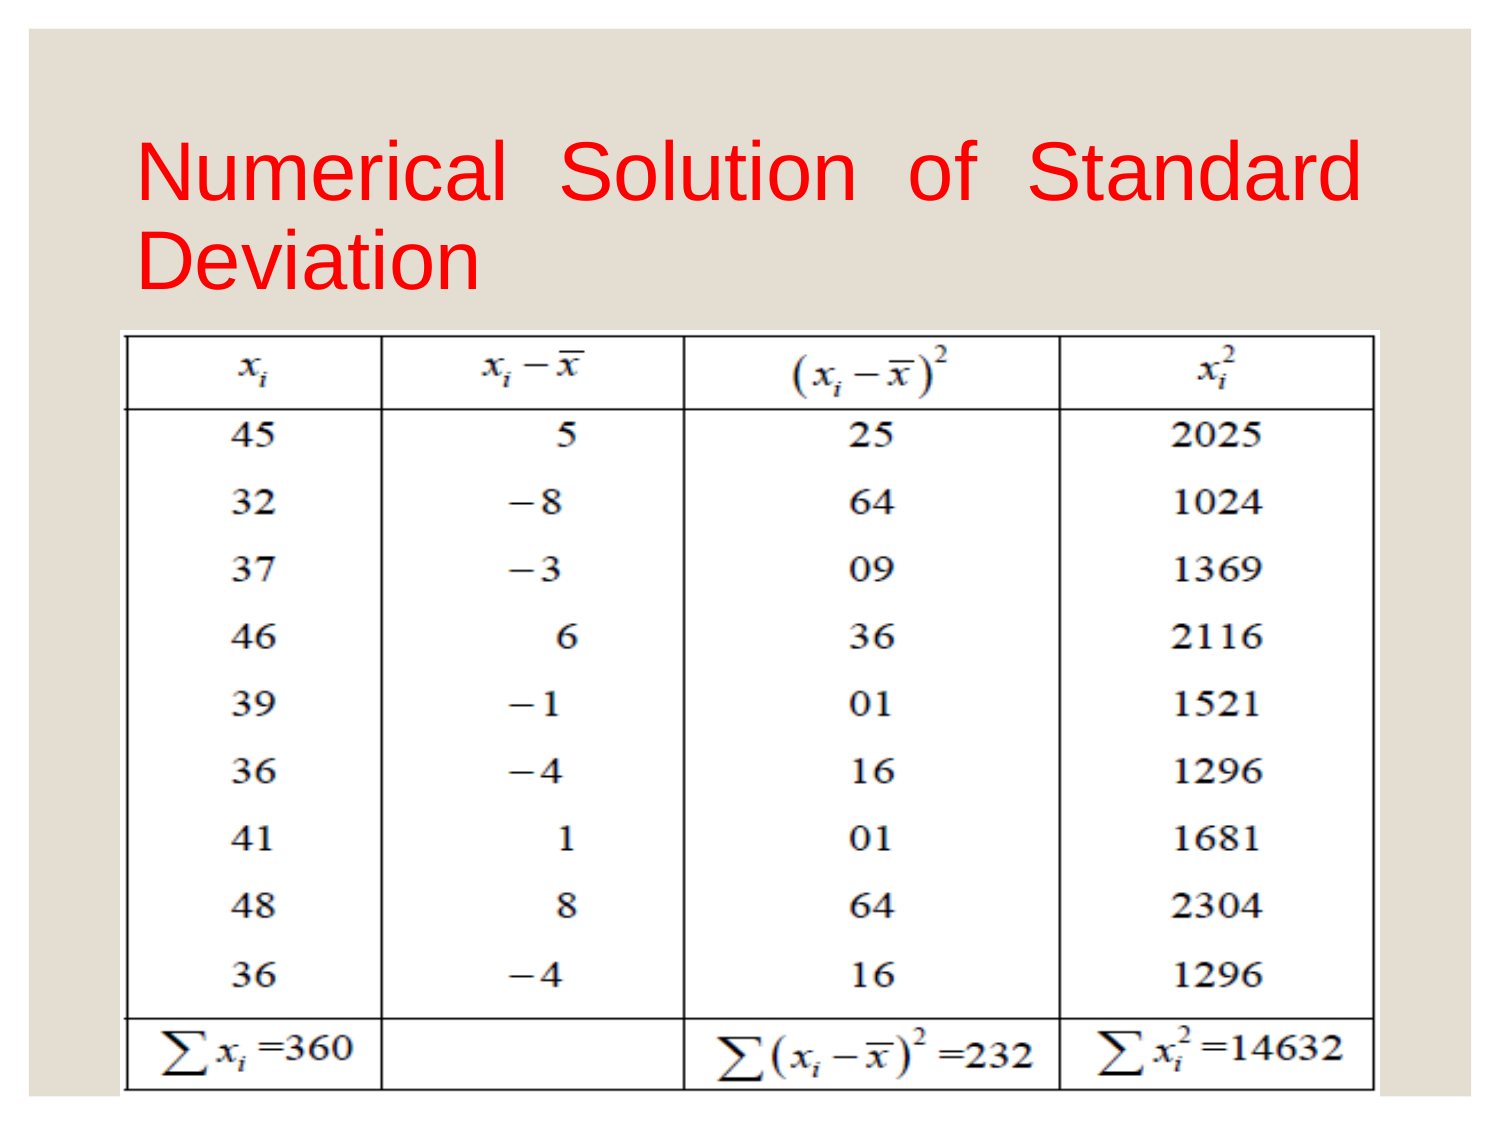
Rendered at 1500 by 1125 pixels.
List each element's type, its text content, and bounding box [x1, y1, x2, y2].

title Numerical Solution of Standard Deviation [120, 105, 1380, 327]
picture [119, 330, 1380, 1097]
